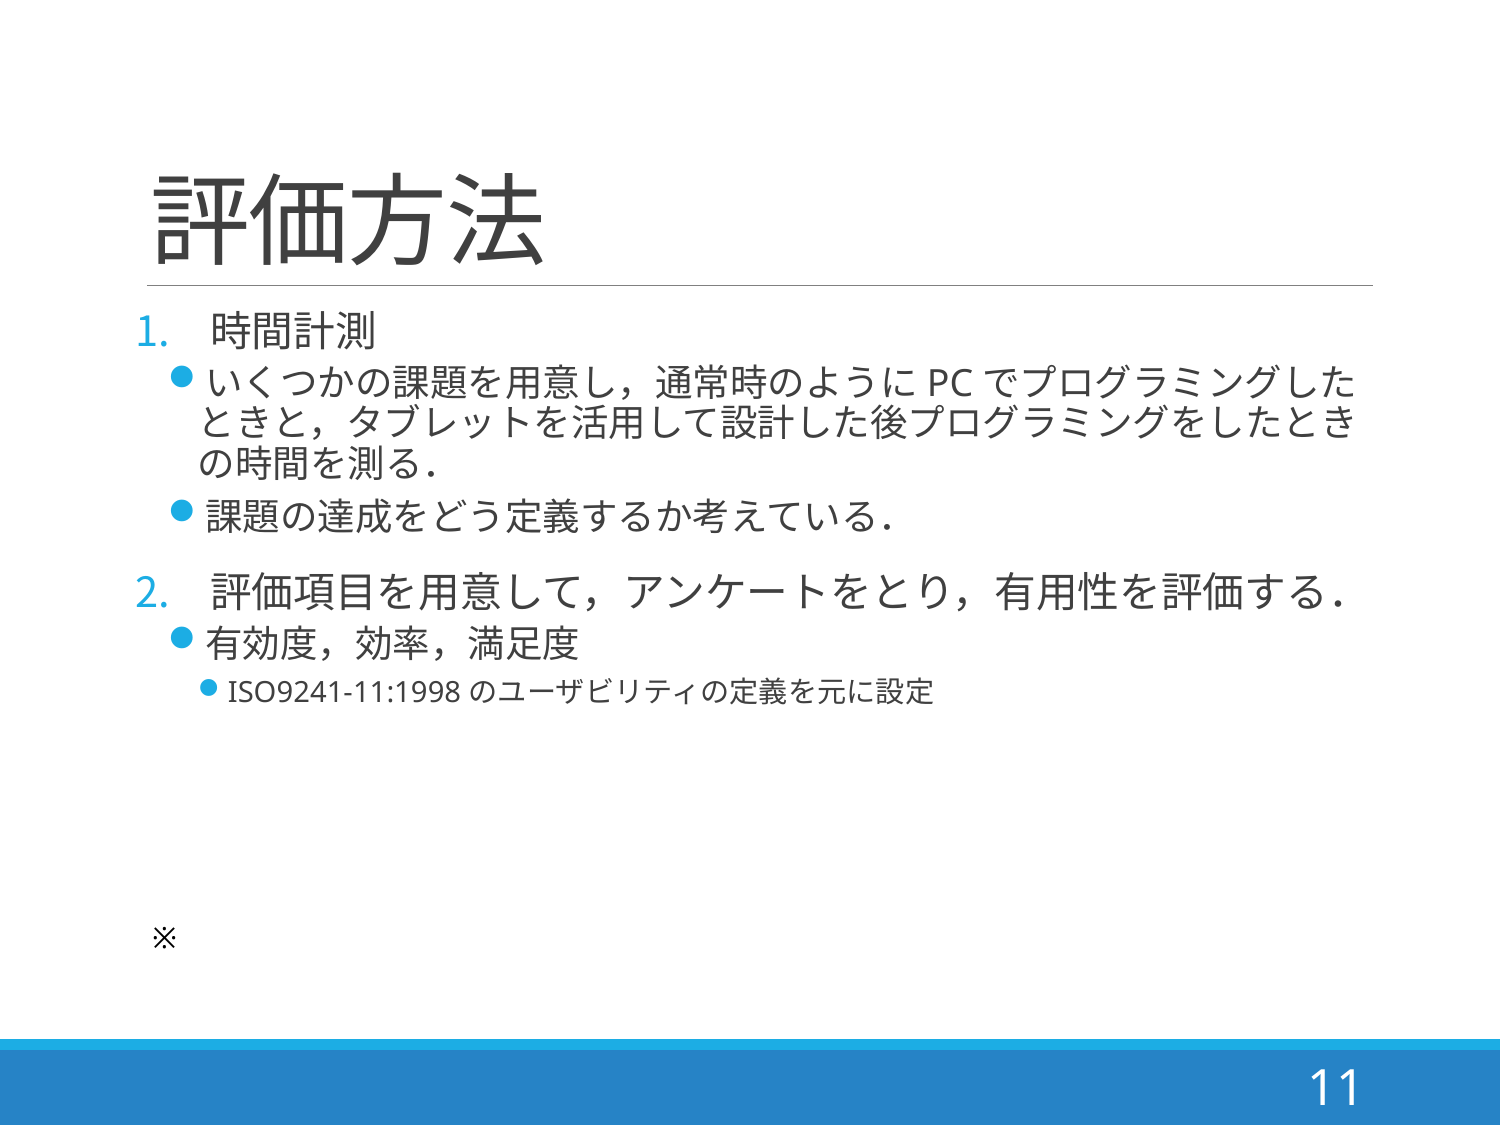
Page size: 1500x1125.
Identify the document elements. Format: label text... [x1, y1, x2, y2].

title 評価方法 [135, 47, 1373, 285]
text_box ※ [137, 912, 192, 962]
slide_number 11 [1218, 1059, 1380, 1120]
list 時間計測 いくつかの課題を用意し，通常時のようにPCでプログラミングしたときと，タブレットを活用して設計した後プログラミングをしたときの時間を測る． 課題の達成をどう定義するか考えている． 評価項目を用意して，アンケートをとり，有用性を評価する． 有効度，効率，満足度 ISO9241-11:1998のユーザビリティの定義を元に設定 [135, 302, 1373, 963]
